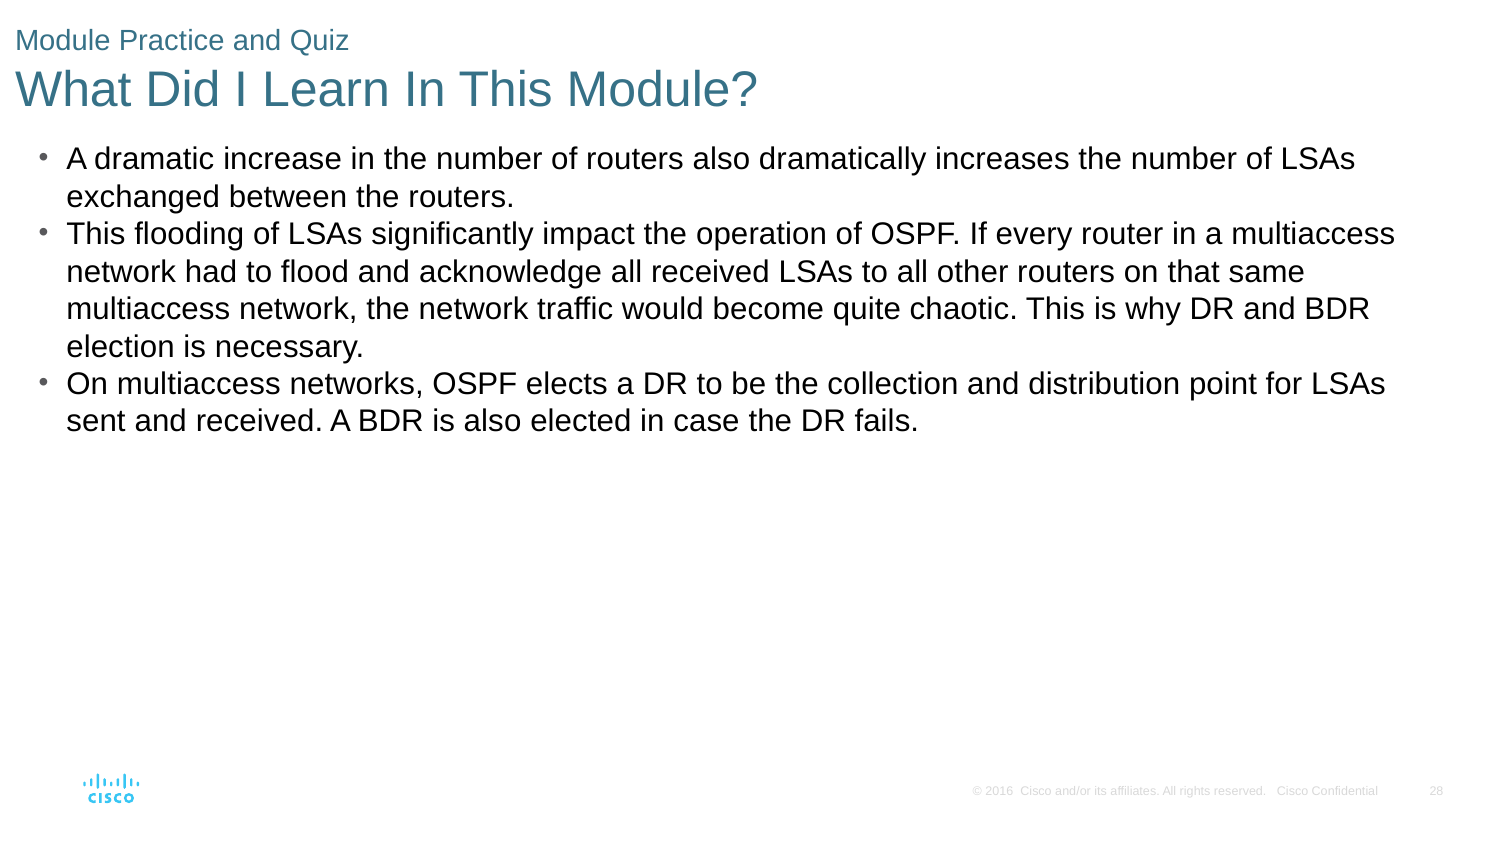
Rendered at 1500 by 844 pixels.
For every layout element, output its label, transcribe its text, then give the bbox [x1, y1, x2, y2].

list A dramatic increase in the number of routers also dramatically increases the number of LSAs exchanged between the routers. This flooding of LSAs significantly impact the operation of OSPF. If every router in a multiaccess network had to flood and acknowledge all received LSAs to all other routers on that same multiaccess network, the network traffic would become quite chaotic. This is why DR and BDR election is necessary. On multiaccess networks, OSPF elects a DR to be the collection and distribution point for LSAs sent and received. A BDR is also elected in case the DR fails. [23, 131, 1476, 813]
title Module Practice and Quiz What Did I Learn In This Module? [0, 6, 1500, 131]
